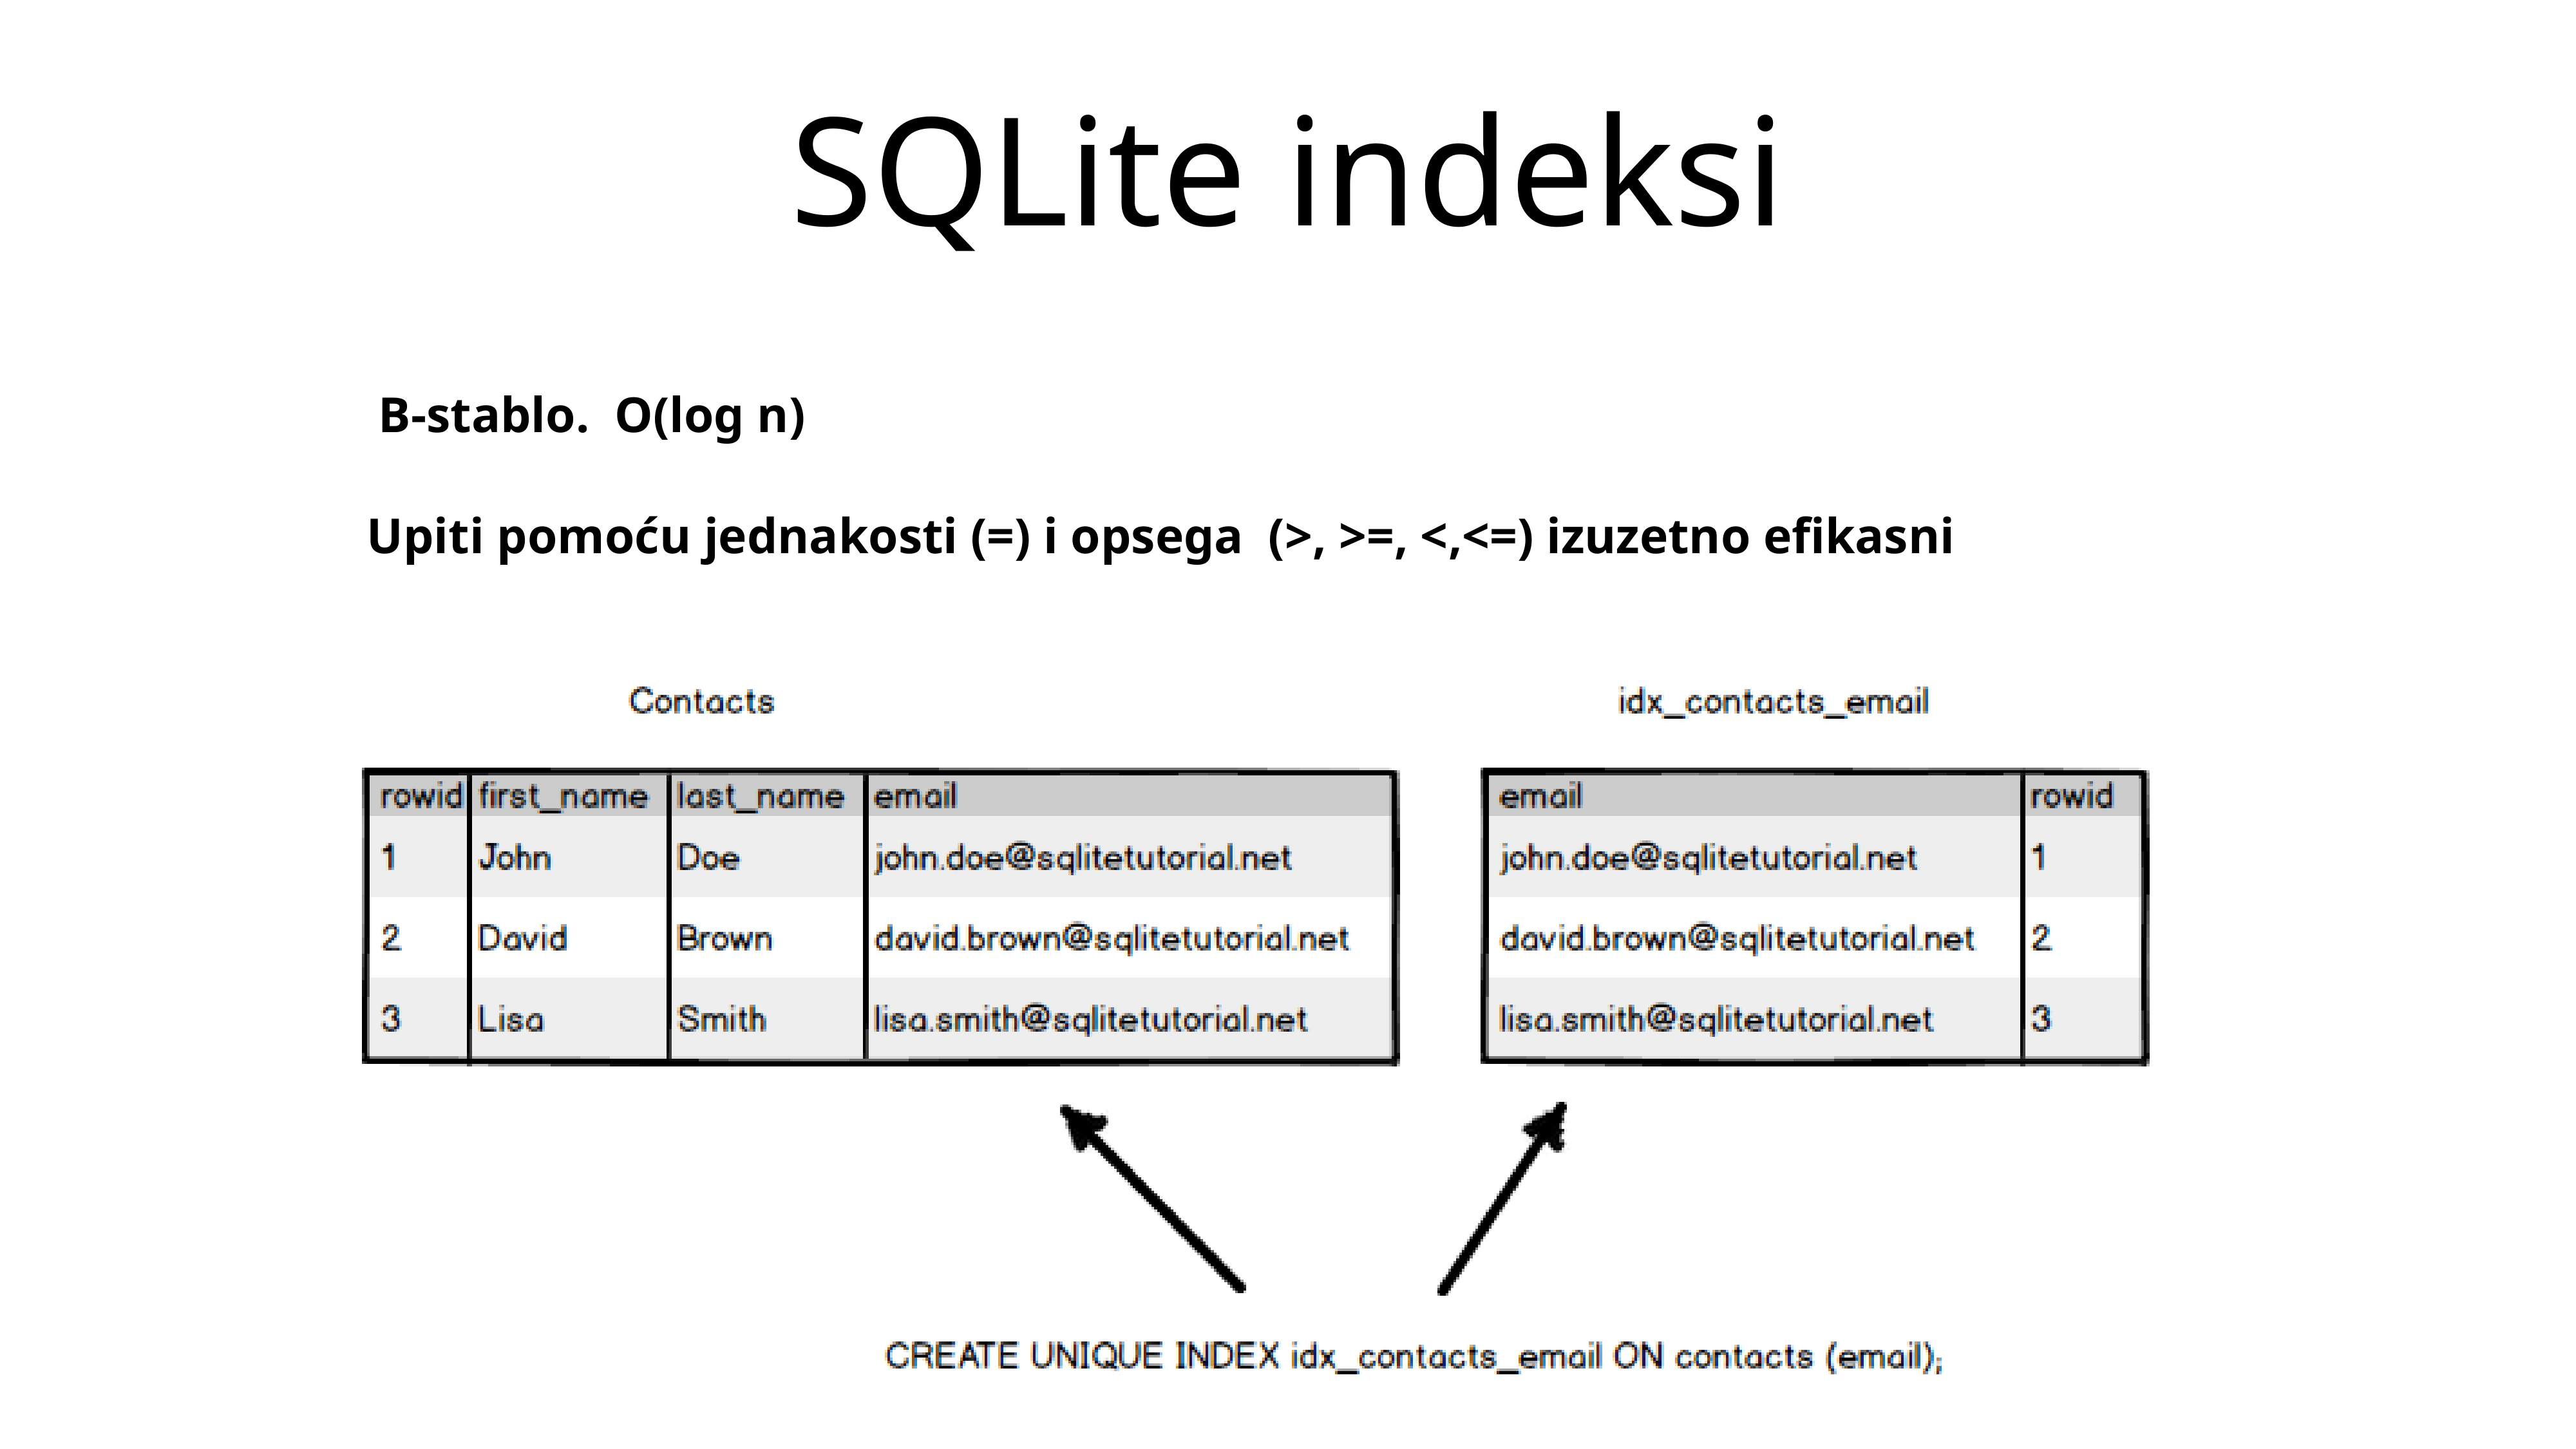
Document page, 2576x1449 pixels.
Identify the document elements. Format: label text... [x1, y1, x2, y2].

title SQLite indeksi [187, 0, 2389, 262]
text_box B-stablo. O(log n) [373, 378, 811, 448]
text_box Upiti pomoću jednakosti (=) i opsega (>, >=, <,<=) izuzetno efikasni [361, 499, 1962, 569]
picture [362, 676, 2150, 1388]
